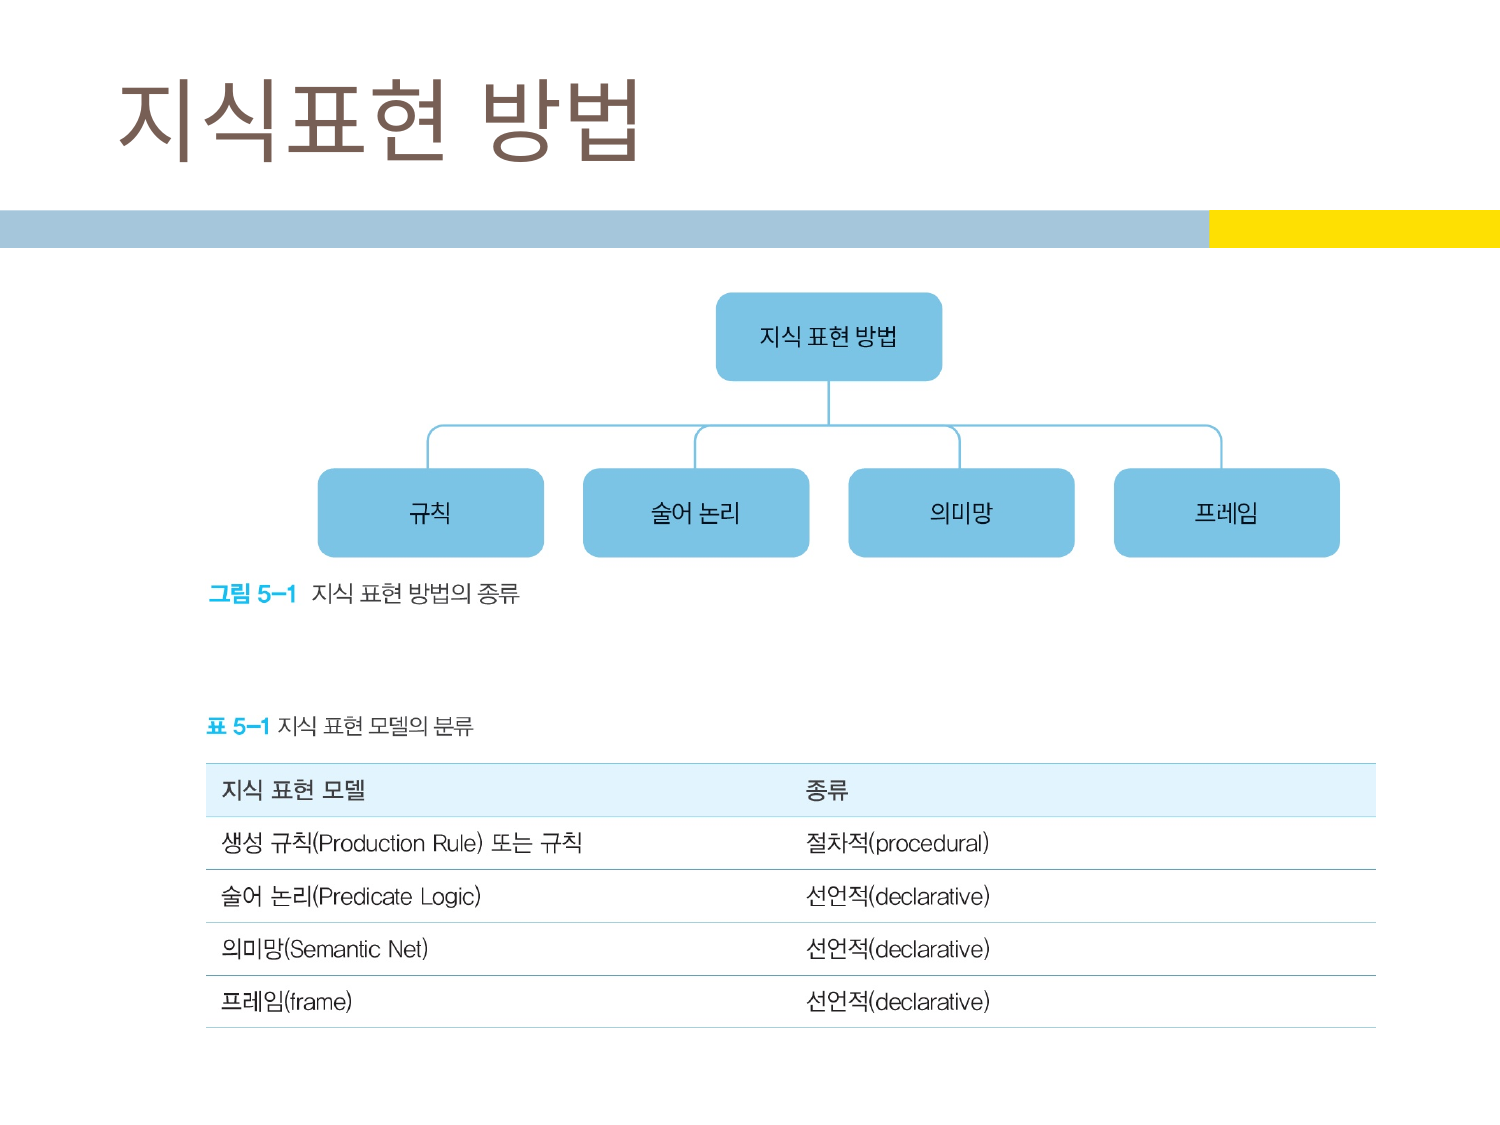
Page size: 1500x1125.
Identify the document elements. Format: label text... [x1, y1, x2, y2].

title 지식표현 방법 [100, 37, 1438, 200]
picture [206, 715, 1377, 1029]
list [204, 290, 1343, 606]
